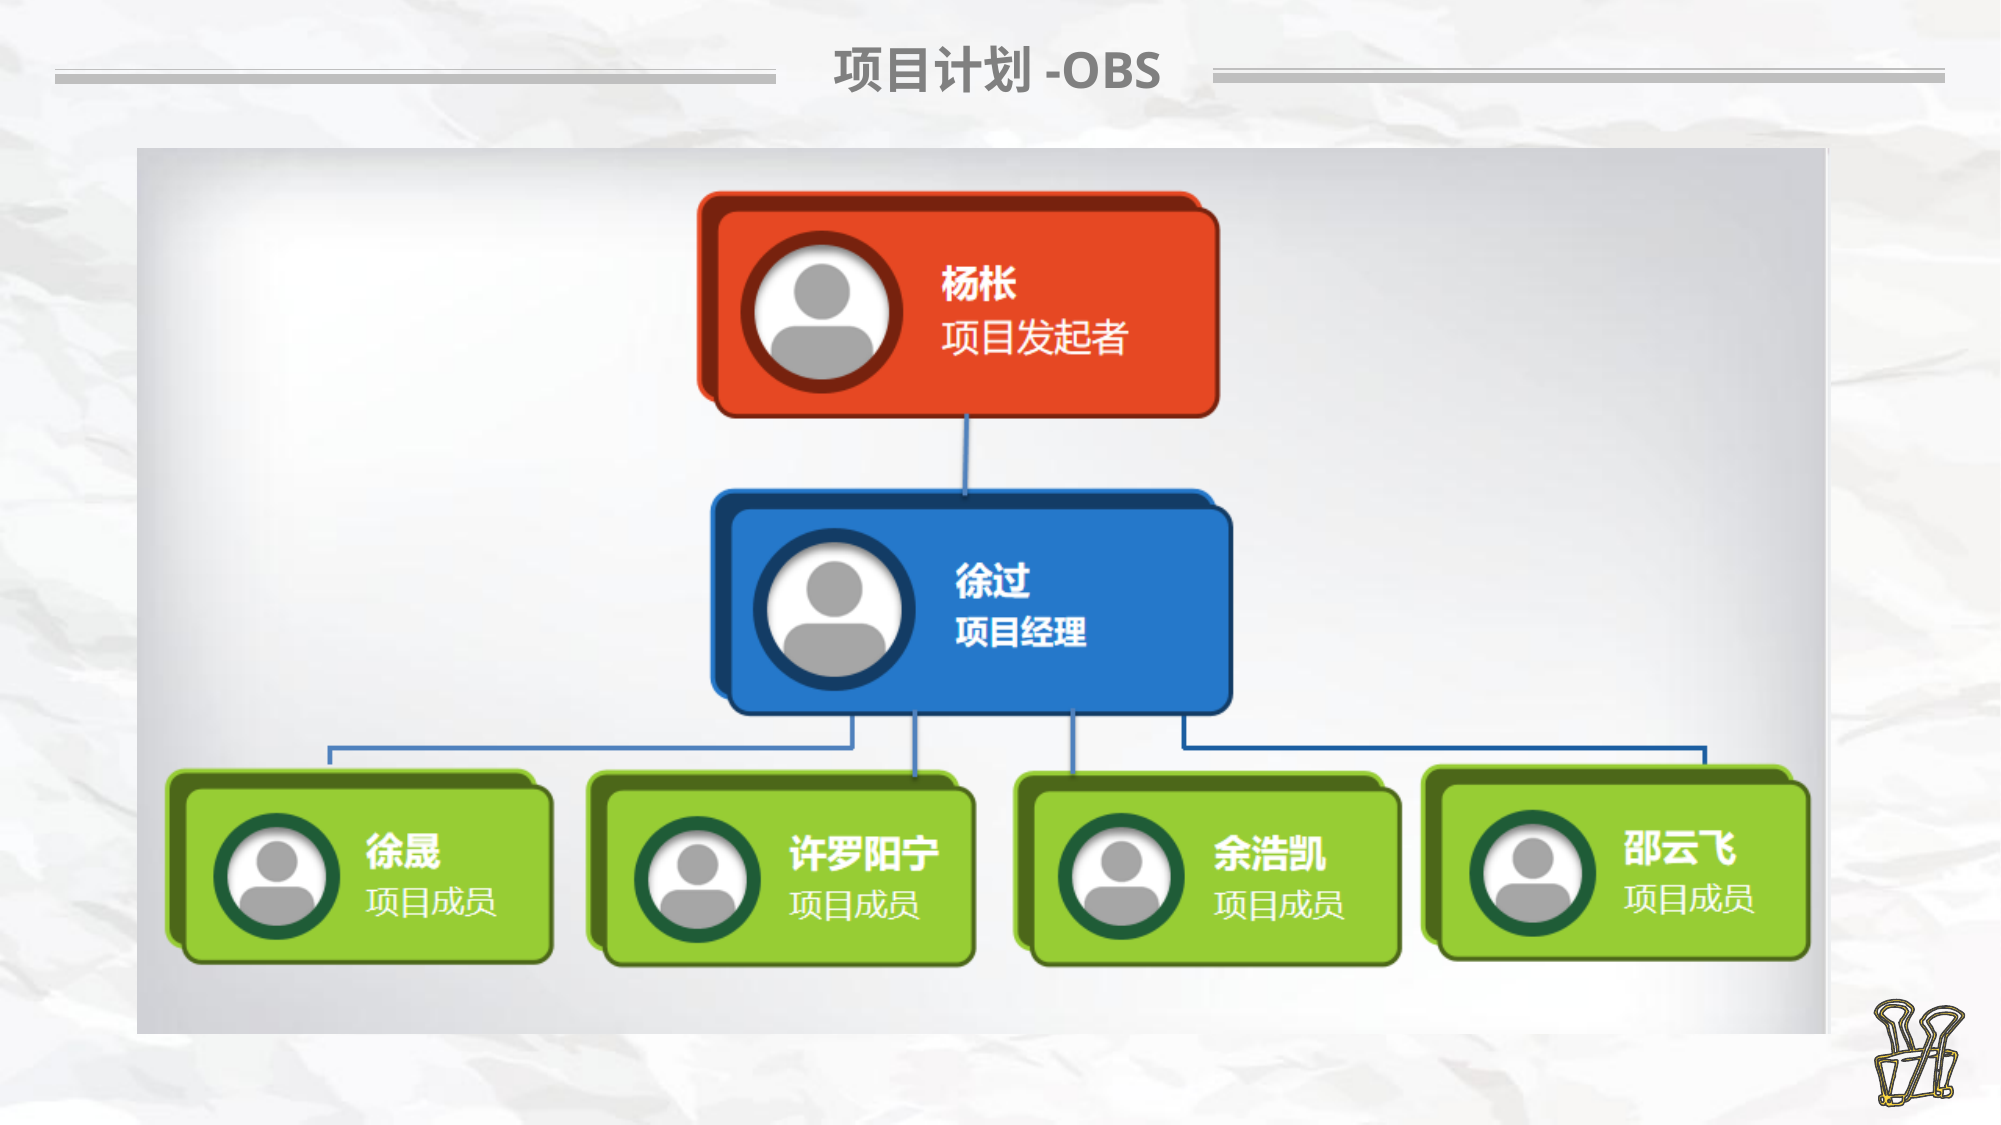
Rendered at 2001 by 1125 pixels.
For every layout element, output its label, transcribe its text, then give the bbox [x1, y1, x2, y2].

picture [0, 0, 2001, 1125]
text_box [1874, 999, 1965, 1107]
text_box 项目计划-OBS [782, 30, 1213, 106]
